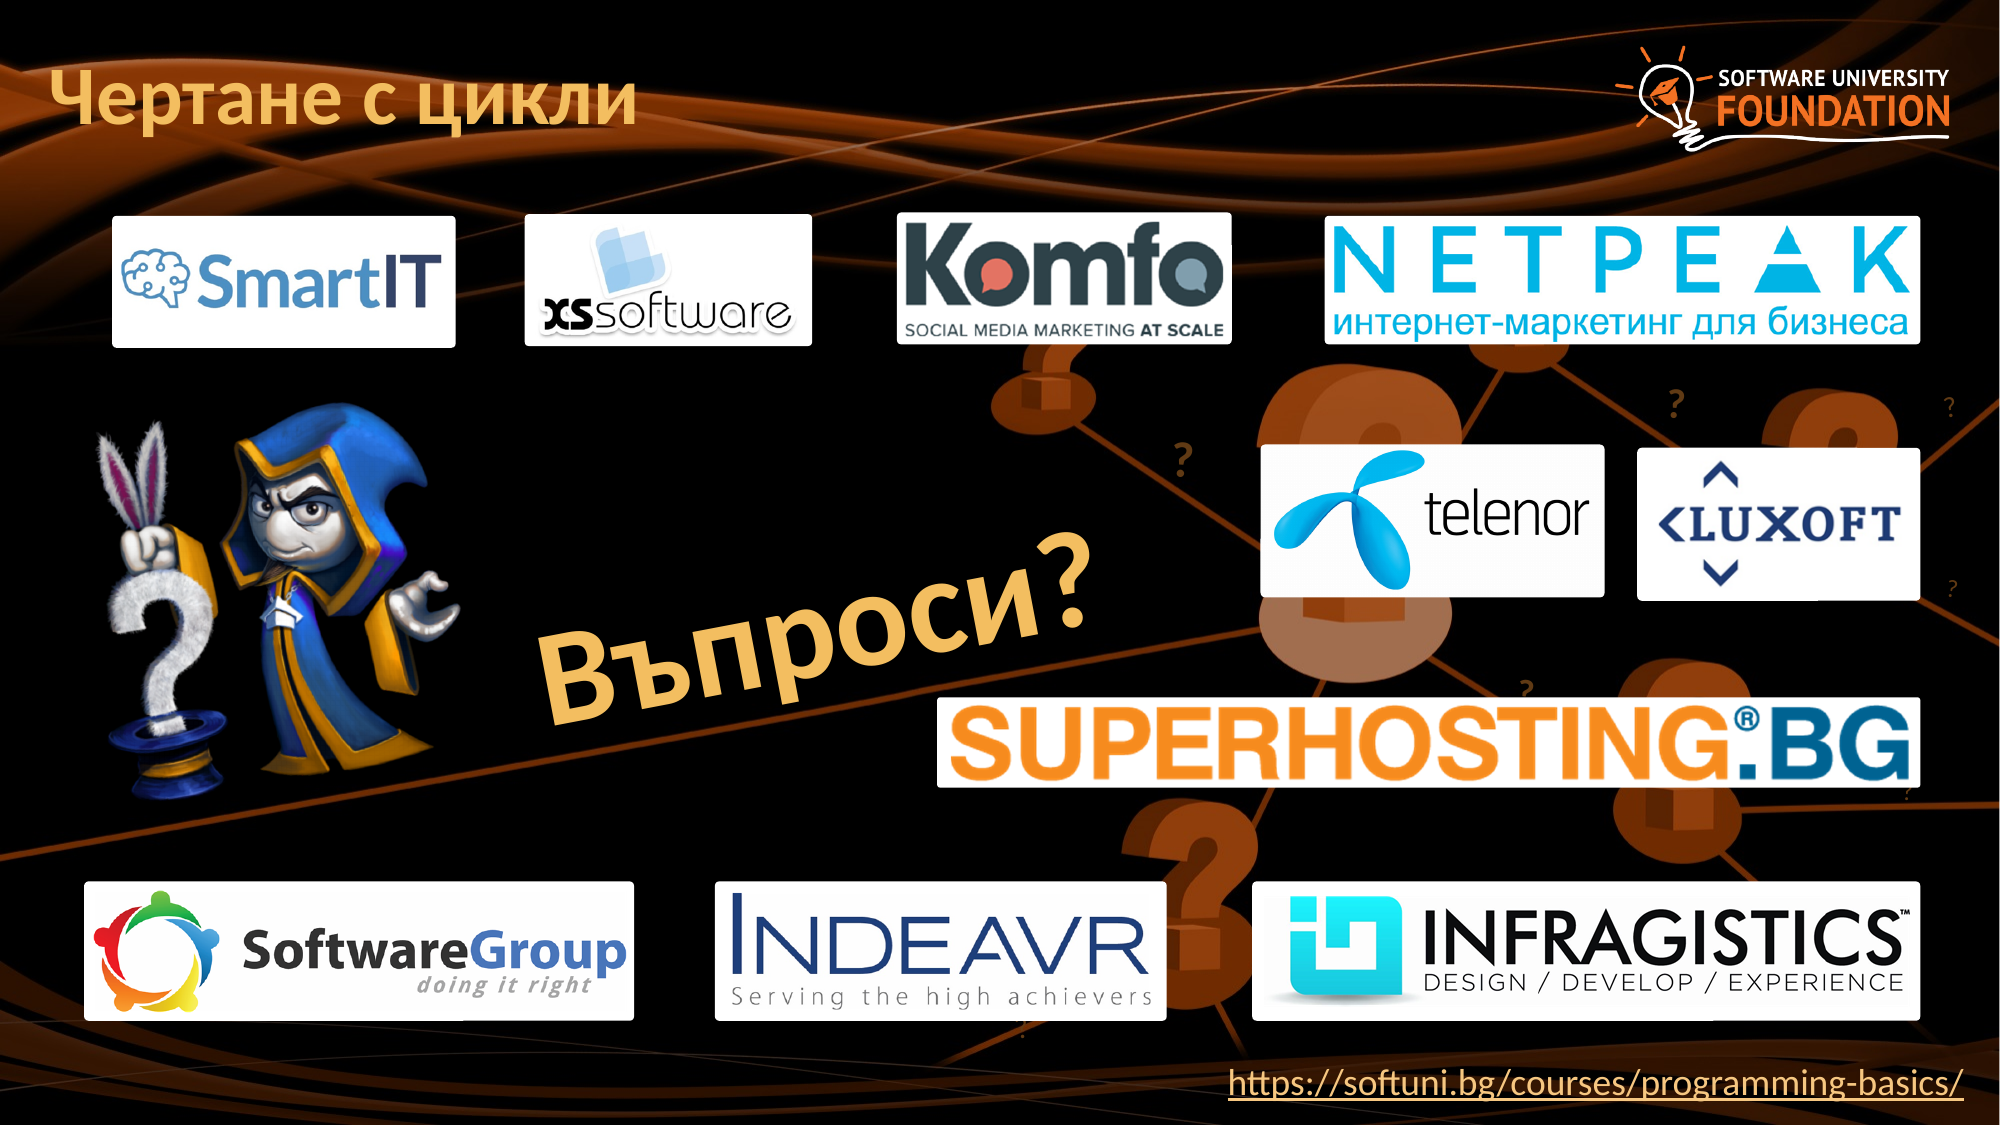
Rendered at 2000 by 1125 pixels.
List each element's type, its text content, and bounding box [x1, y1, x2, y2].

picture [0, 0, 2000, 1125]
title Чертане с цикли [30, 6, 1602, 189]
list https://softuni.bg/courses/programming-basics/ [250, 1050, 1971, 1108]
